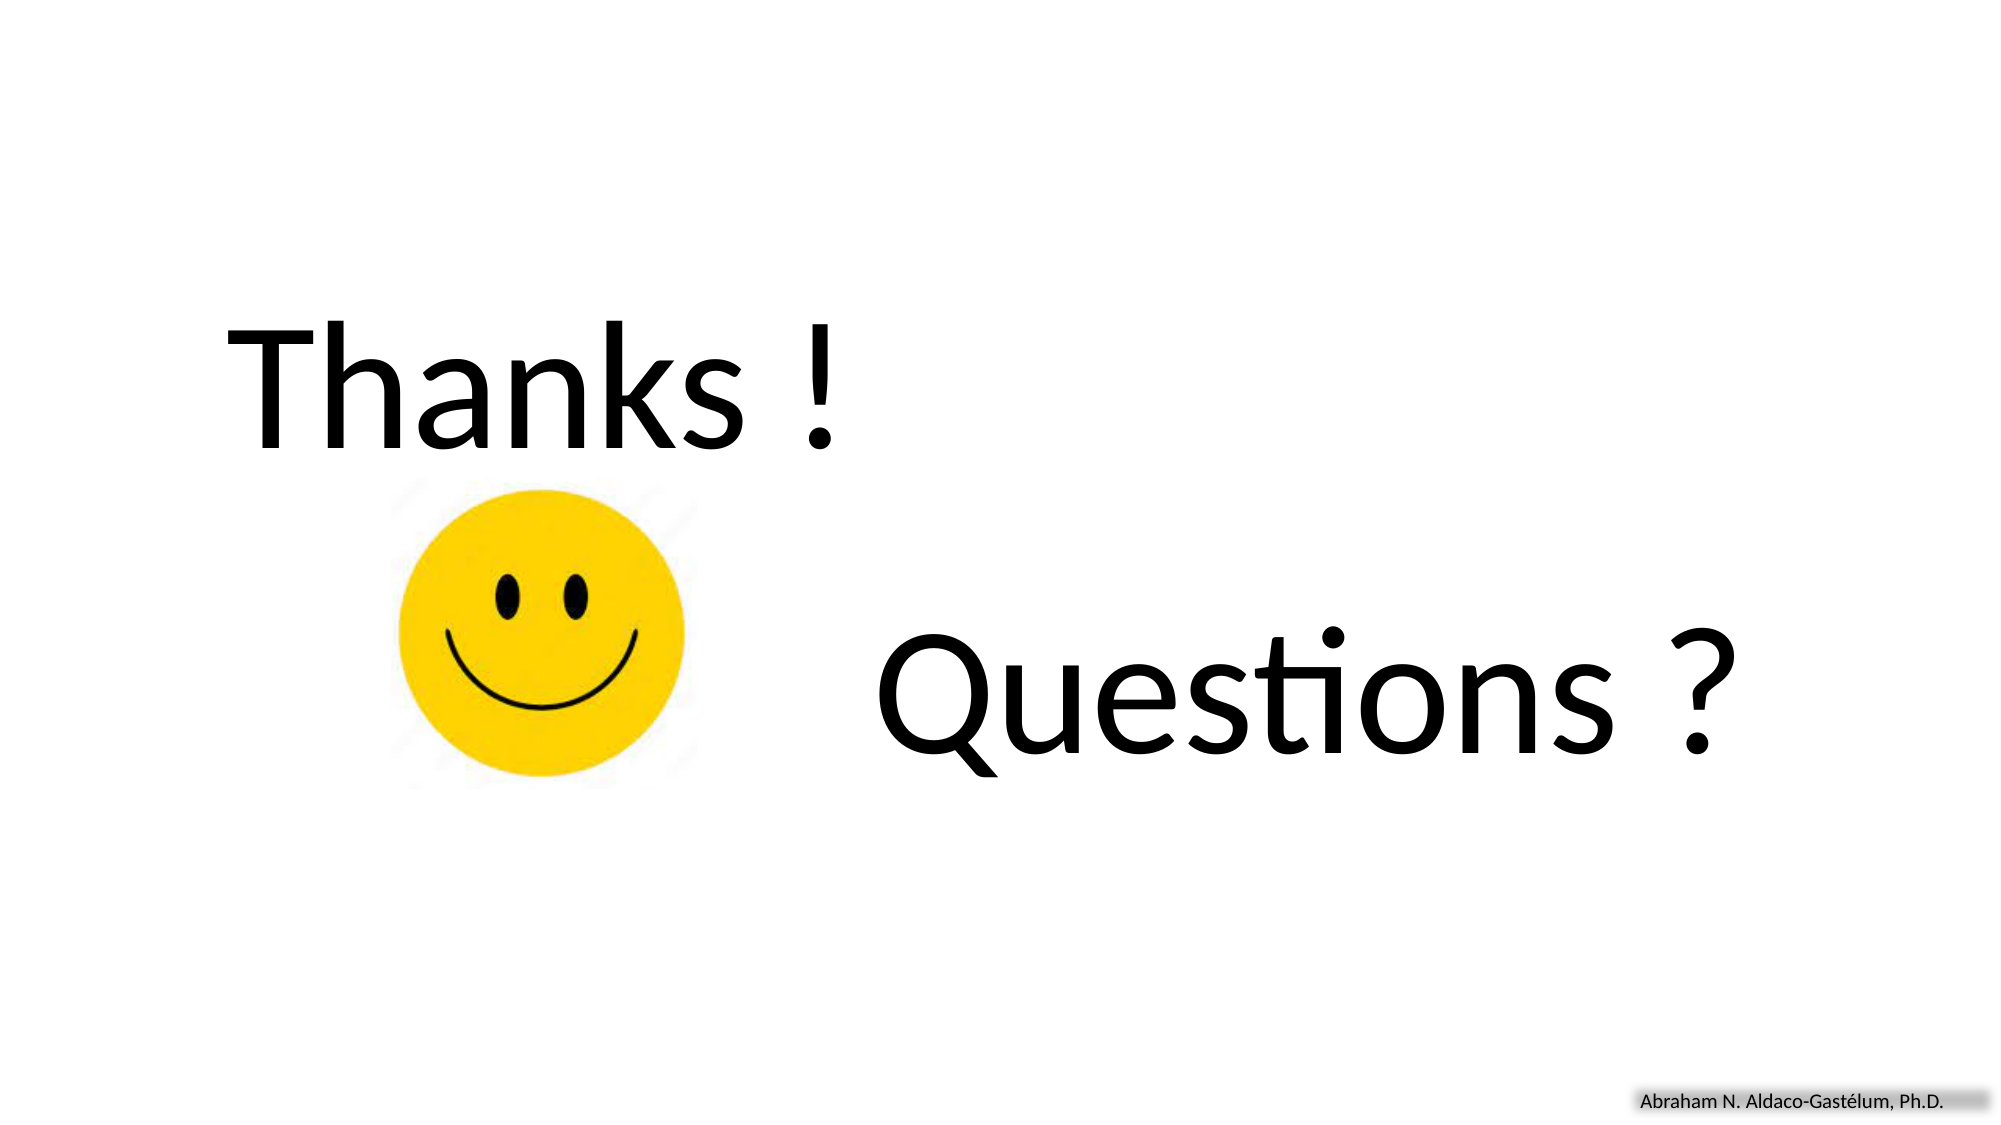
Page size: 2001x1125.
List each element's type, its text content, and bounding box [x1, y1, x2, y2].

text_box Questions ? [857, 562, 1843, 798]
text_box Thanks ! [211, 257, 968, 492]
picture [390, 477, 698, 789]
